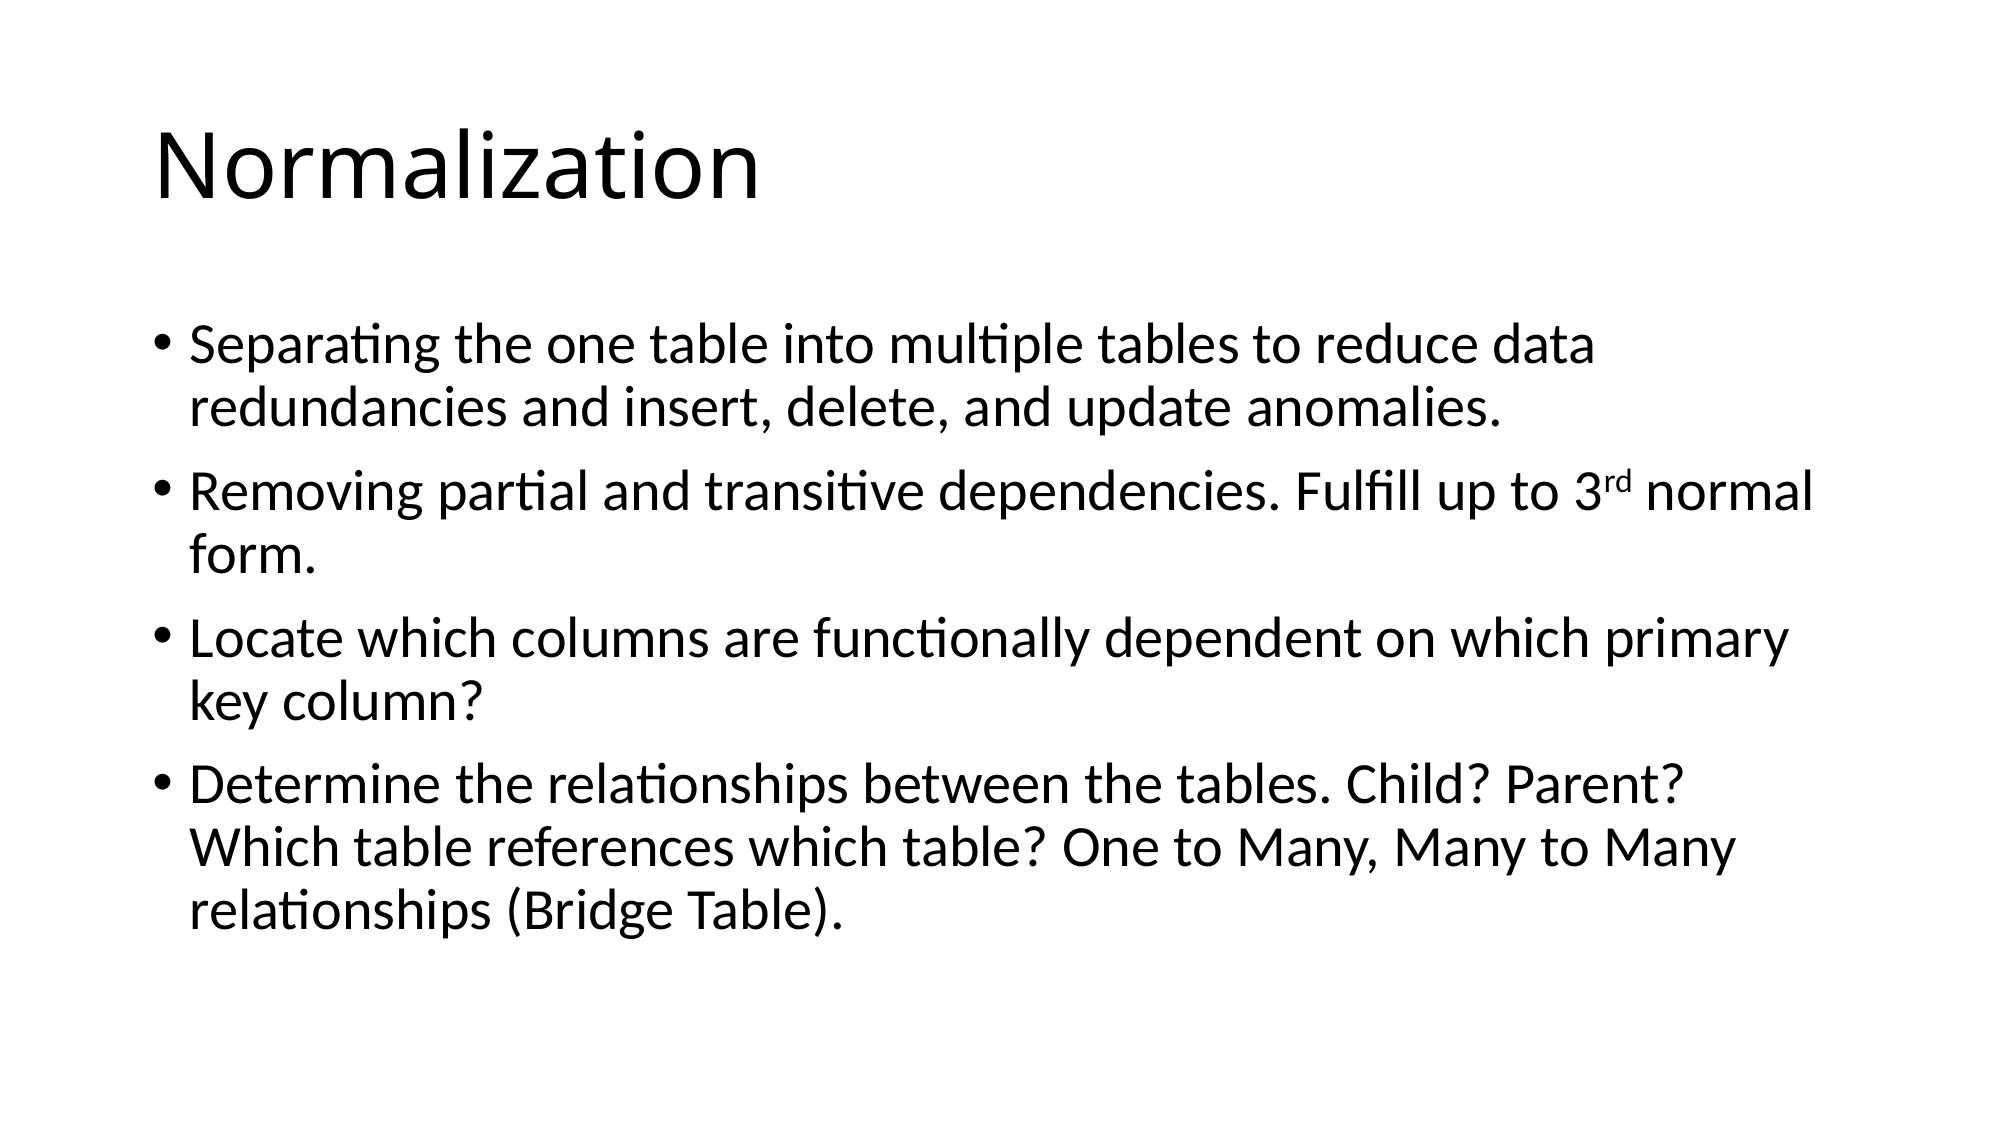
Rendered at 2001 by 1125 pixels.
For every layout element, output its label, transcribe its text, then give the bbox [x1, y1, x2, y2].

title Normalization [137, 59, 1863, 278]
list Separating the one table into multiple tables to reduce data redundancies and insert, delete, and update anomalies. Removing partial and transitive dependencies. Fulfill up to 3rd normal form. Locate which columns are functionally dependent on which primary key column? Determine the relationships between the tables. Child? Parent? Which table references which table? One to Many, Many to Many relationships (Bridge Table). [137, 305, 1863, 1020]
